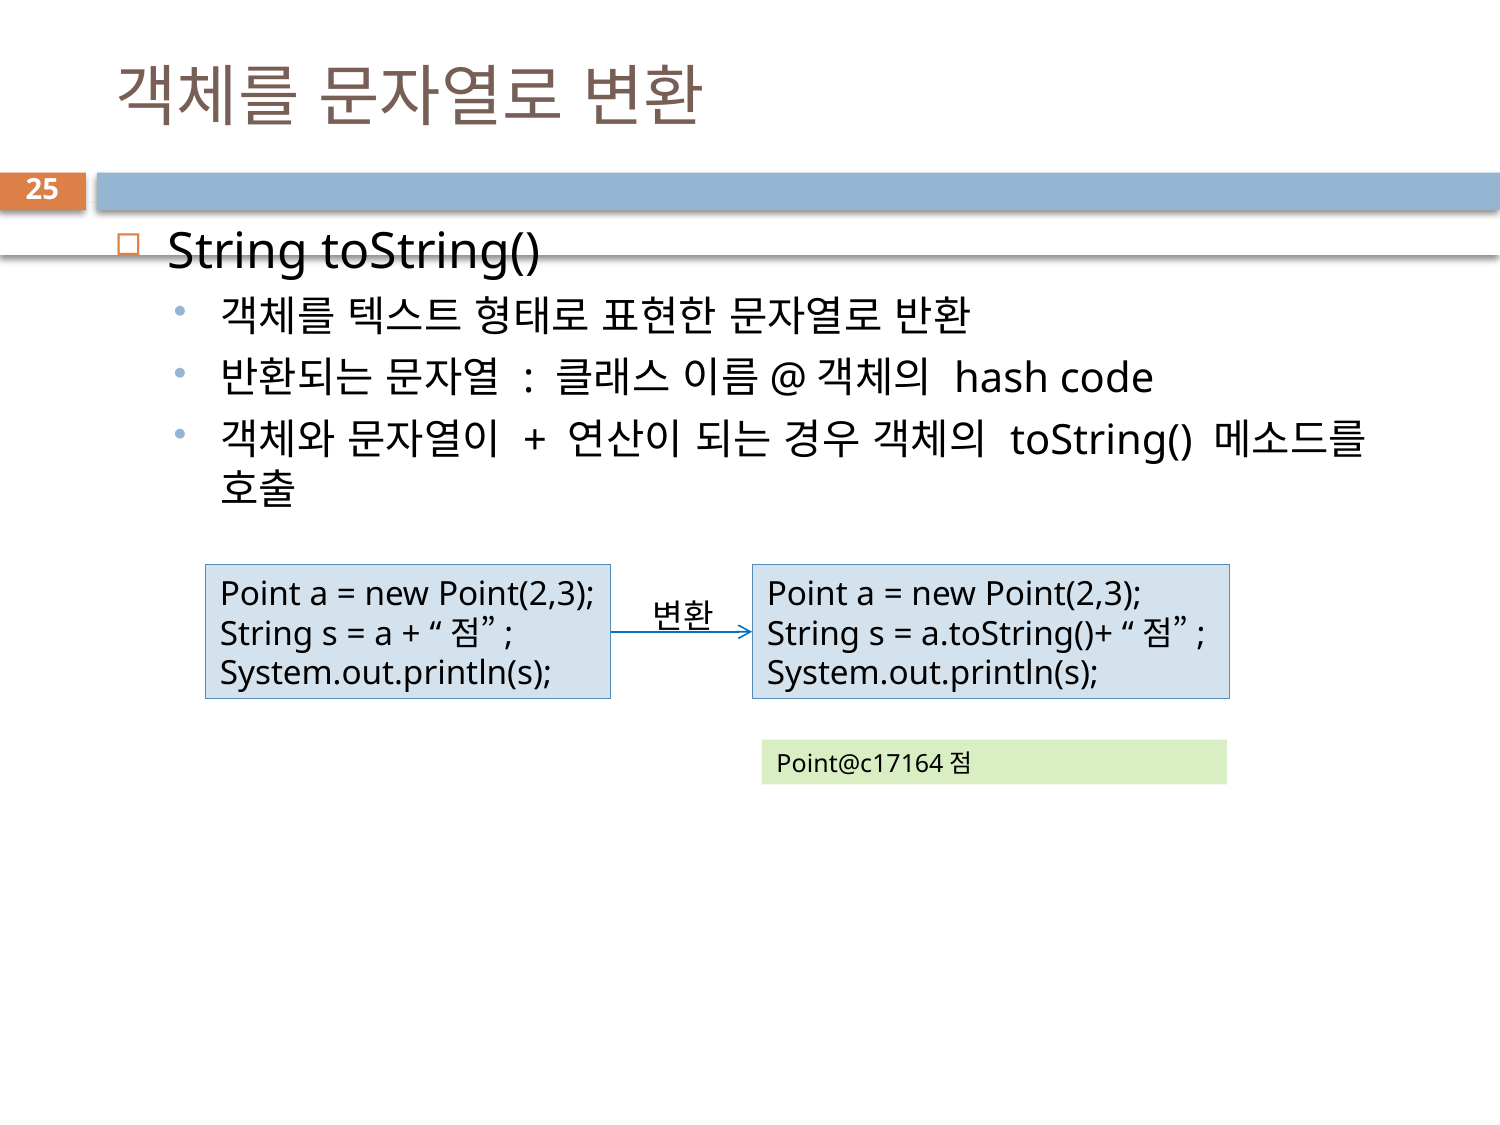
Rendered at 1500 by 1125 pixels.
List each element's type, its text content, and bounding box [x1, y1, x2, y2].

text_box 변환 [638, 587, 729, 632]
text_box Point a = new Point(2,3); String s = a + “점”; System.out.println(s); [205, 564, 611, 699]
title 객체를 문자열로 변환 [100, 37, 1438, 149]
slide_number 25 [0, 170, 87, 211]
text_box Point a = new Point(2,3); String s = a.toString()+ “점”; System.out.println(s); [752, 564, 1230, 699]
list String toString() 객체를 텍스트 형태로 표현한 문자열로 반환 반환되는 문자열 : 클래스 이름@객체의 hash code 객체와 문자열이 + 연산이 되는 경우 객체의 toString() 메소드를 호출 [100, 210, 1438, 575]
table_header 메소드 [638, 635, 729, 640]
text_box Point@c17164점 [761, 739, 1227, 785]
